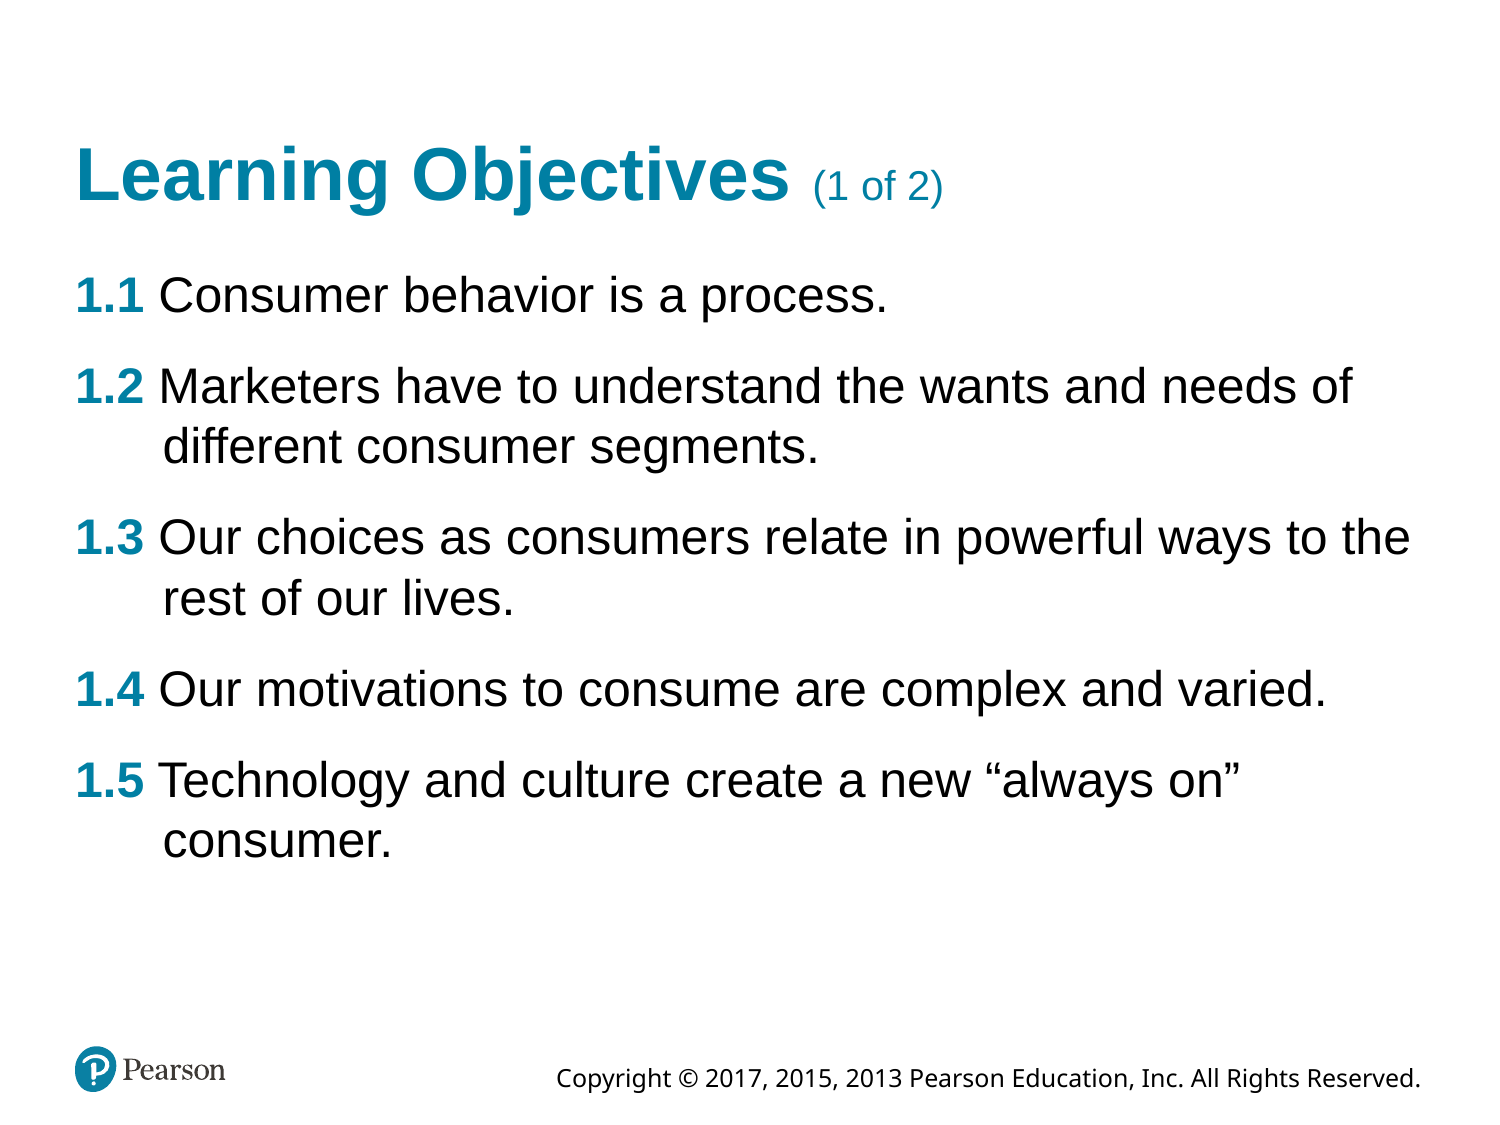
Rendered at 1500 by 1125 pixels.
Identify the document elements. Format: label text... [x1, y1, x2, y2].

list 1.1 Consumer behavior is a process. 1.2 Marketers have to understand the wants and needs of different consumer segments. 1.3 Our choices as consumers relate in powerful ways to the rest of our lives. 1.4 Our motivations to consume are complex and varied. 1.5 Technology and culture create a new “always on” consumer. [75, 262, 1425, 1005]
title Learning Objectives (1 of 2) [75, 35, 1425, 216]
